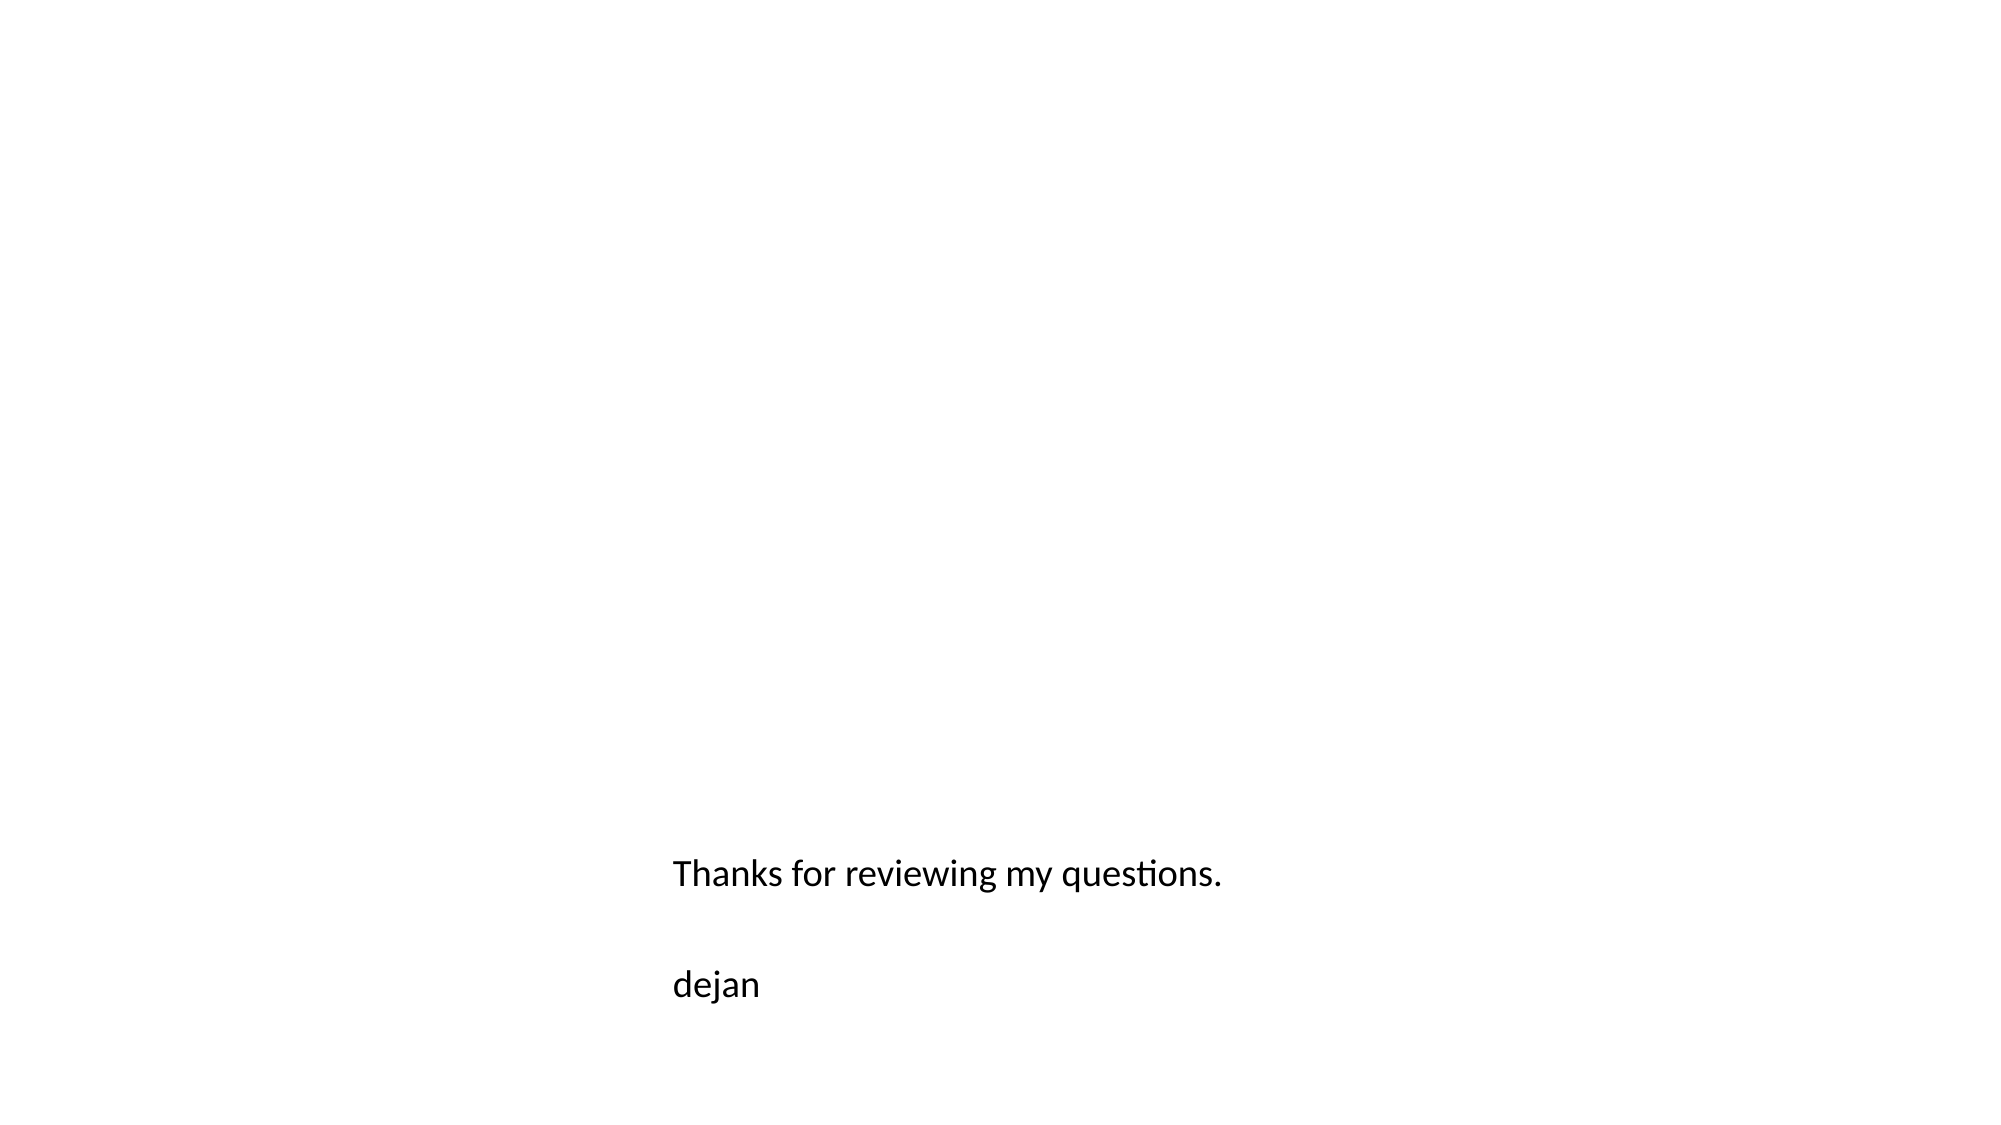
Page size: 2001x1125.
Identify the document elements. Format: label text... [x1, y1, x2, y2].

list Thanks for reviewing my questions. dejan [657, 846, 1863, 1014]
